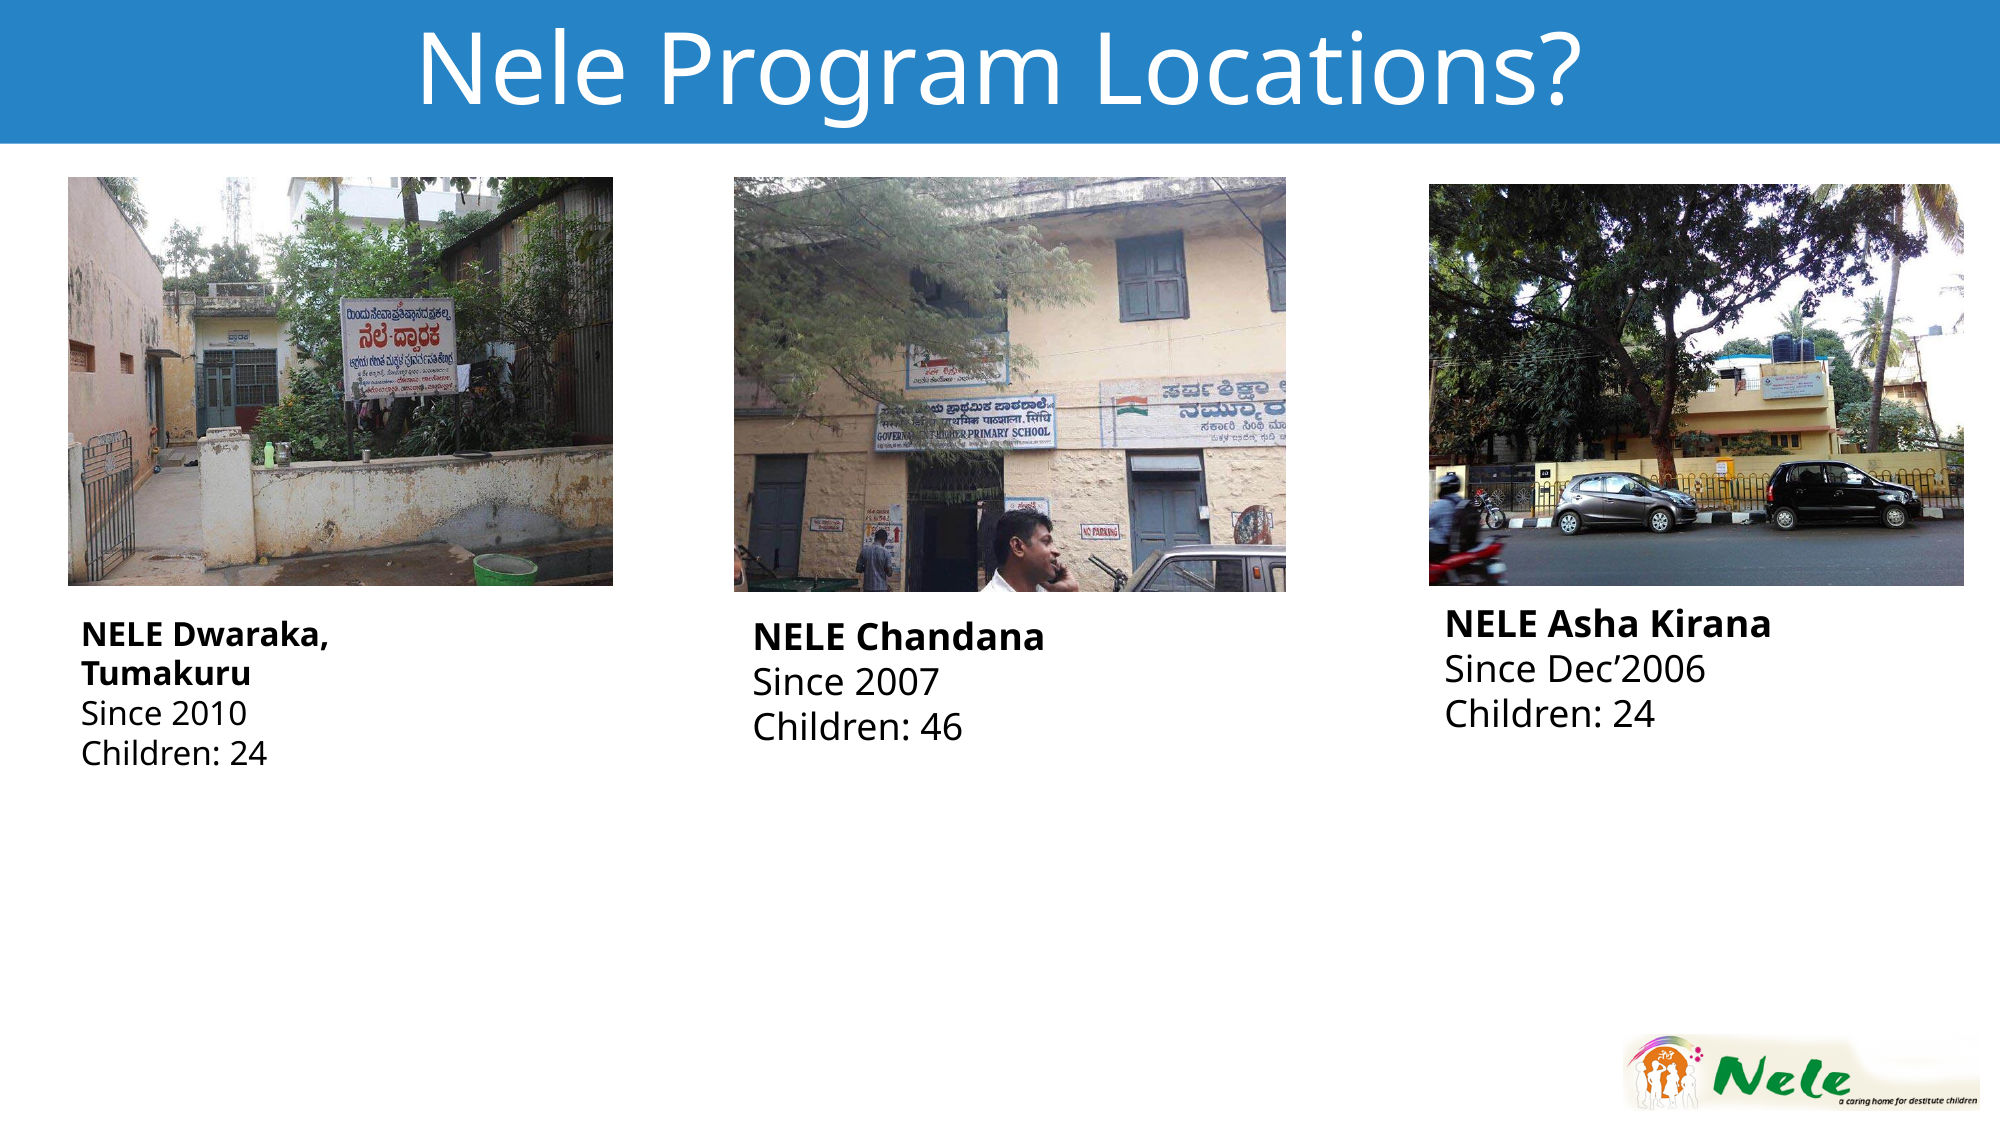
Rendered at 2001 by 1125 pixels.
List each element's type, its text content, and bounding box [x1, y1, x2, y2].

text_box NELE Asha Kirana Since Dec’2006 Children: 24 [1429, 593, 1791, 745]
picture [1623, 1034, 1980, 1111]
picture [68, 177, 613, 586]
text_box NELE Chandana Since 2007 Children: 46 [737, 605, 1063, 757]
title Nele Program Locations? [0, 0, 2000, 144]
text_box NELE Dwaraka, Tumakuru Since 2010 Children: 24 [65, 605, 507, 742]
picture [734, 177, 1287, 592]
picture [1429, 184, 1965, 586]
